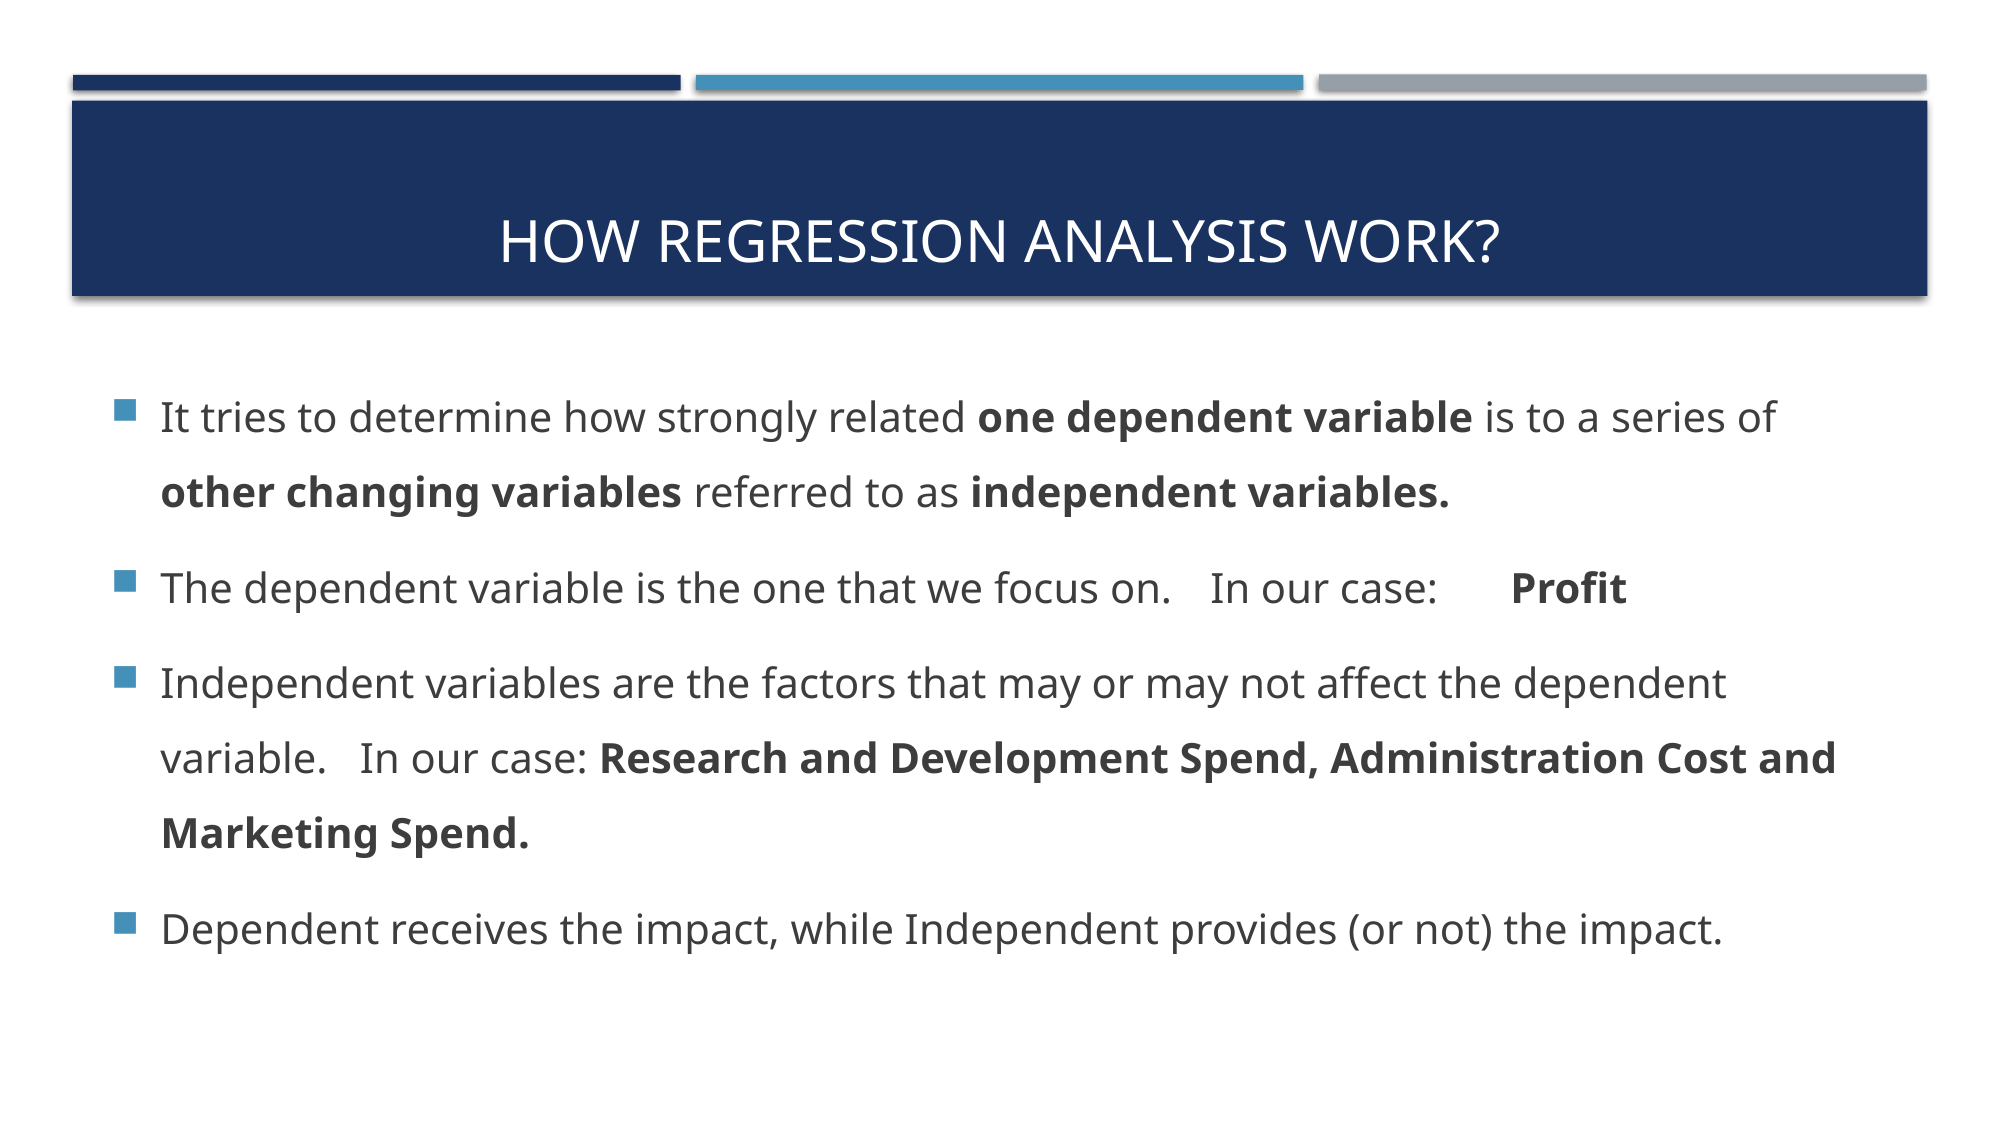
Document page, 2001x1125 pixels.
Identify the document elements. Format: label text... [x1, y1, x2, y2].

title HOW REGRESSION ANALYSIS WORK? [95, 115, 1905, 282]
list It tries to determine how strongly related one dependent variable is to a series of other changing variables referred to as independent variables. The dependent variable is the one that we focus on. In our case: Profit Independent variables are the factors that may or may not affect the dependent variable. In our case: Research and Development Spend, Administration Cost and Marketing Spend. Dependent receives the impact, while Independent provides (or not) the impact. [95, 357, 1905, 962]
